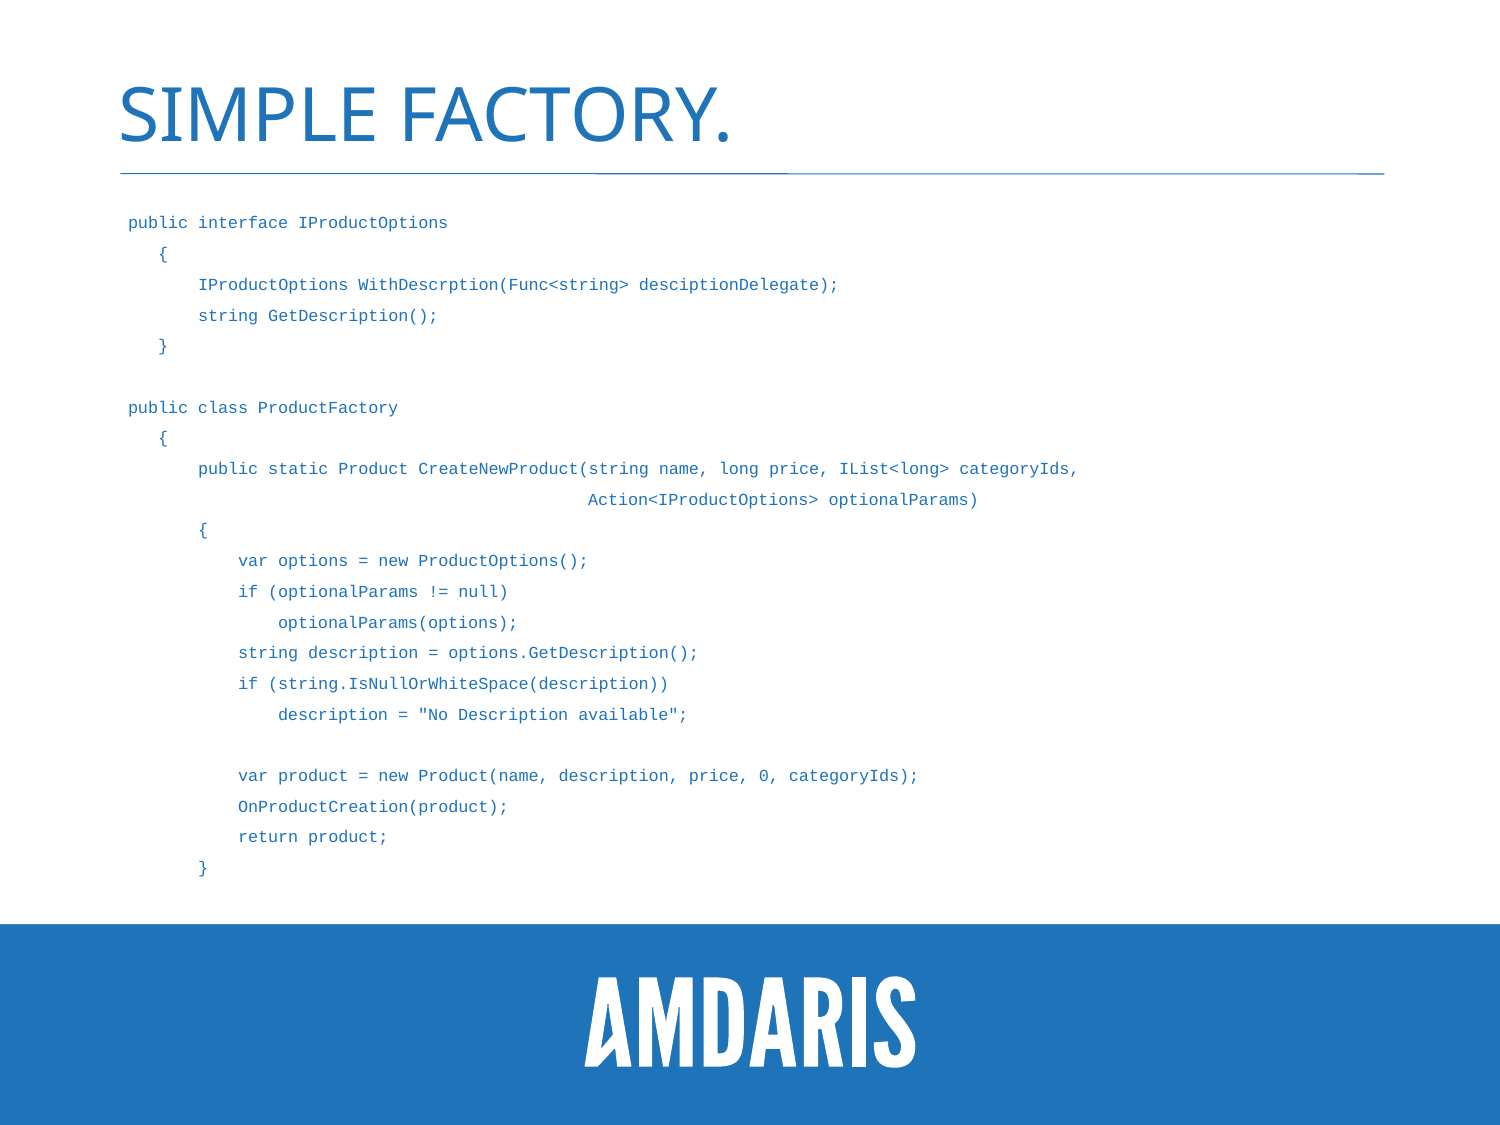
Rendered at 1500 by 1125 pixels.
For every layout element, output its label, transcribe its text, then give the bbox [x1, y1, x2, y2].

list public interface IProductOptions { IProductOptions WithDescrption(Func<string> desciptionDelegate); string GetDescription(); } public class ProductFactory { public static Product CreateNewProduct(string name, long price, IList<long> categoryIds, Action<IProductOptions> optionalParams) { var options = new ProductOptions(); if (optionalParams != null) optionalParams(options); string description = options.GetDescription(); if (string.IsNullOrWhiteSpace(description)) description = "No Description available"; var product = new Product(name, description, price, 0, categoryIds); OnProductCreation(product); return product; } [103, 206, 1397, 887]
title Simple Factory. [103, 59, 1397, 175]
